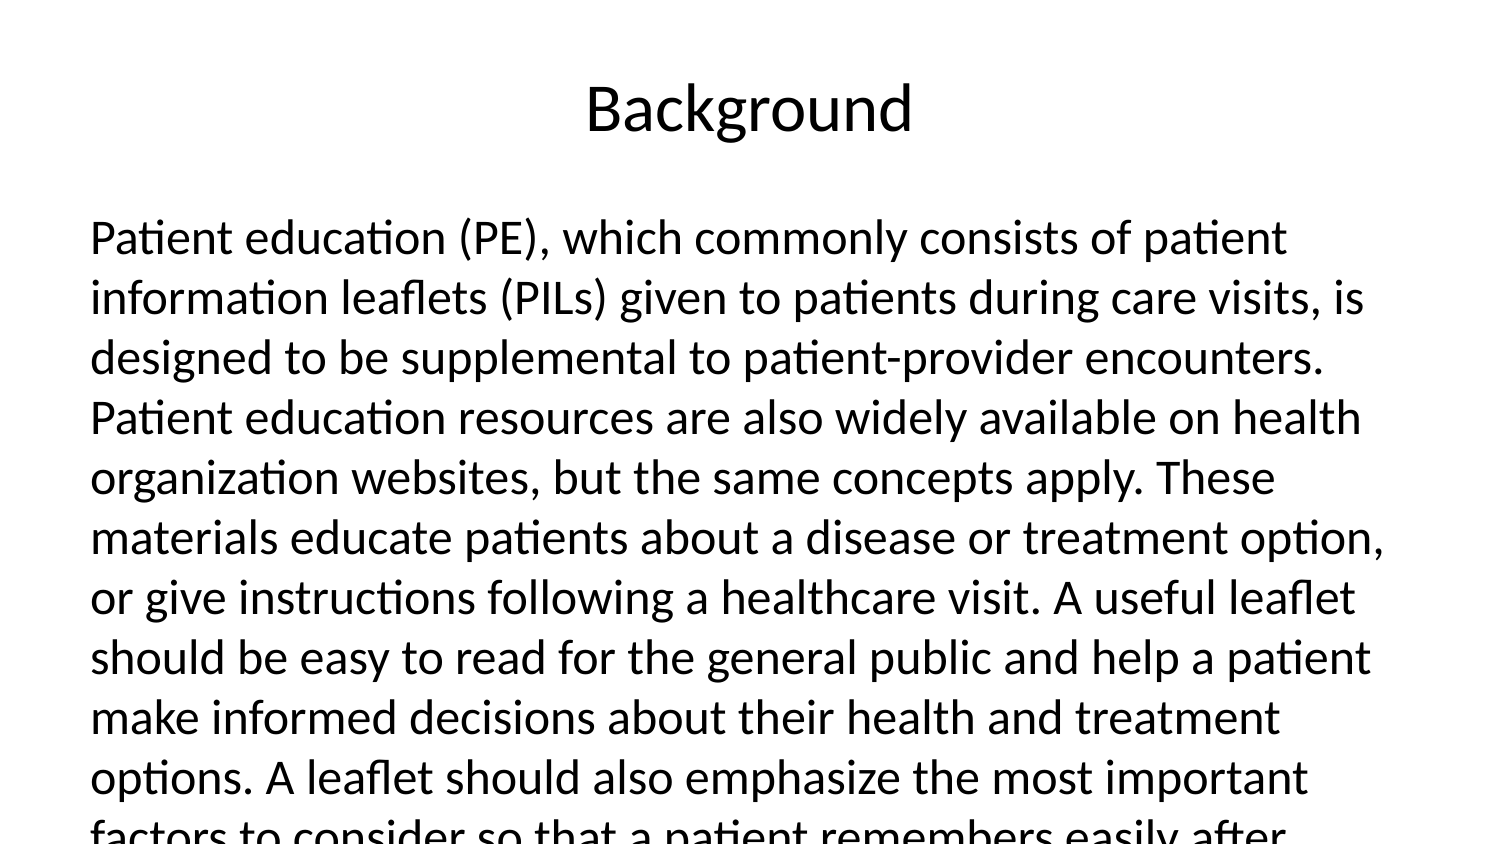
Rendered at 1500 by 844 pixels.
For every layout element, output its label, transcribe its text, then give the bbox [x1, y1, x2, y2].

list Patient education (PE), which commonly consists of patient information leaflets (PILs) given to patients during care visits, is designed to be supplemental to patient-provider encounters. Patient education resources are also widely available on health organization websites, but the same concepts apply. These materials educate patients about a disease or treatment option, or give instructions following a healthcare visit. A useful leaflet should be easy to read for the general public and help a patient make informed decisions about their health and treatment options. A leaflet should also emphasize the most important factors to consider so that a patient remembers easily after reading. If a PIL meets these expectations, it can promote health literacy among patients. [75, 196, 1425, 754]
title Background [75, 33, 1425, 175]
